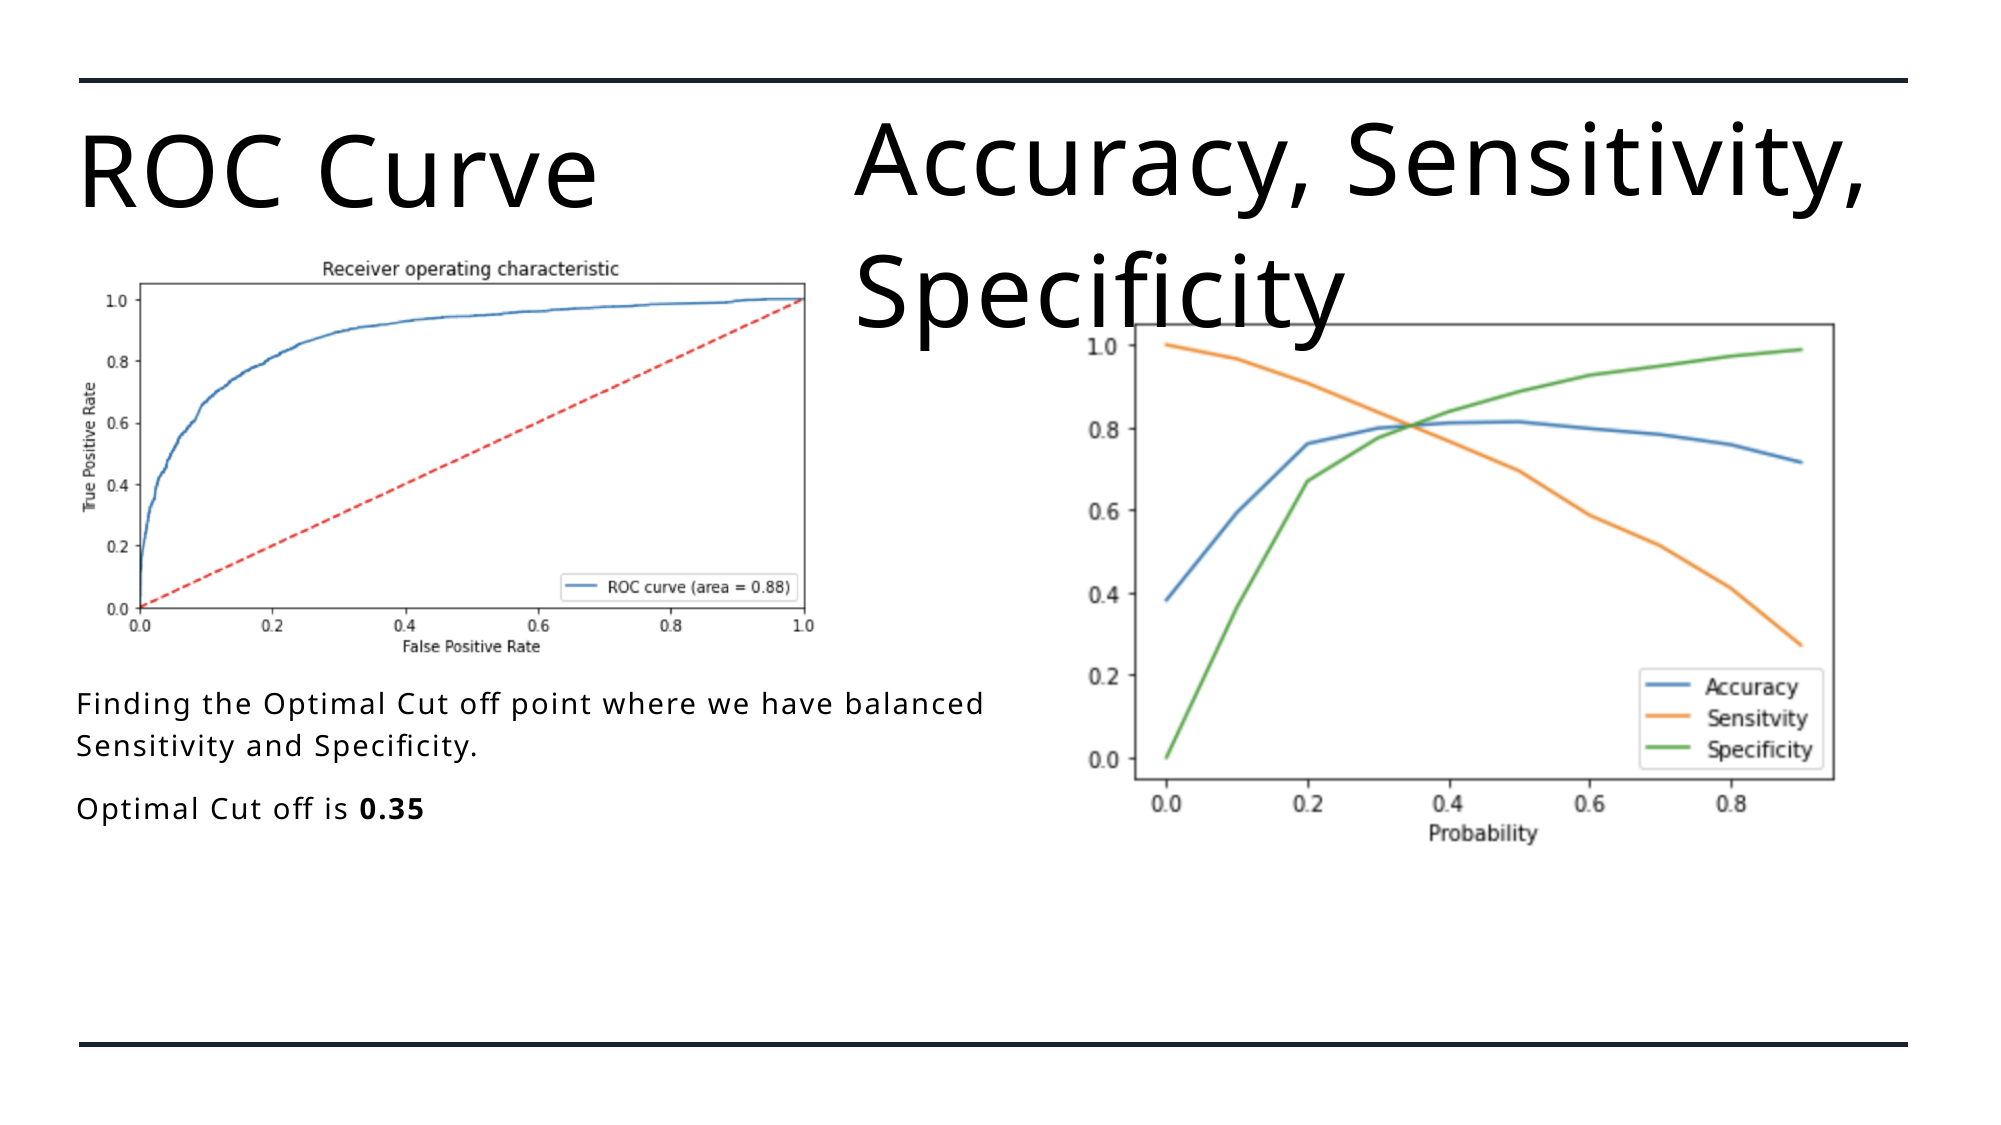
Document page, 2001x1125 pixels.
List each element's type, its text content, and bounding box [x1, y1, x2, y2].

text_box Accuracy, Sensitivity, Specificity [836, 37, 2000, 392]
text_box Finding the Optimal Cut off point where we have balanced Sensitivity and Specificity. Optimal Cut off is 0.35 [58, 660, 1052, 965]
text_box ROC Curve [58, 0, 693, 252]
picture [1051, 313, 1890, 864]
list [58, 252, 855, 675]
